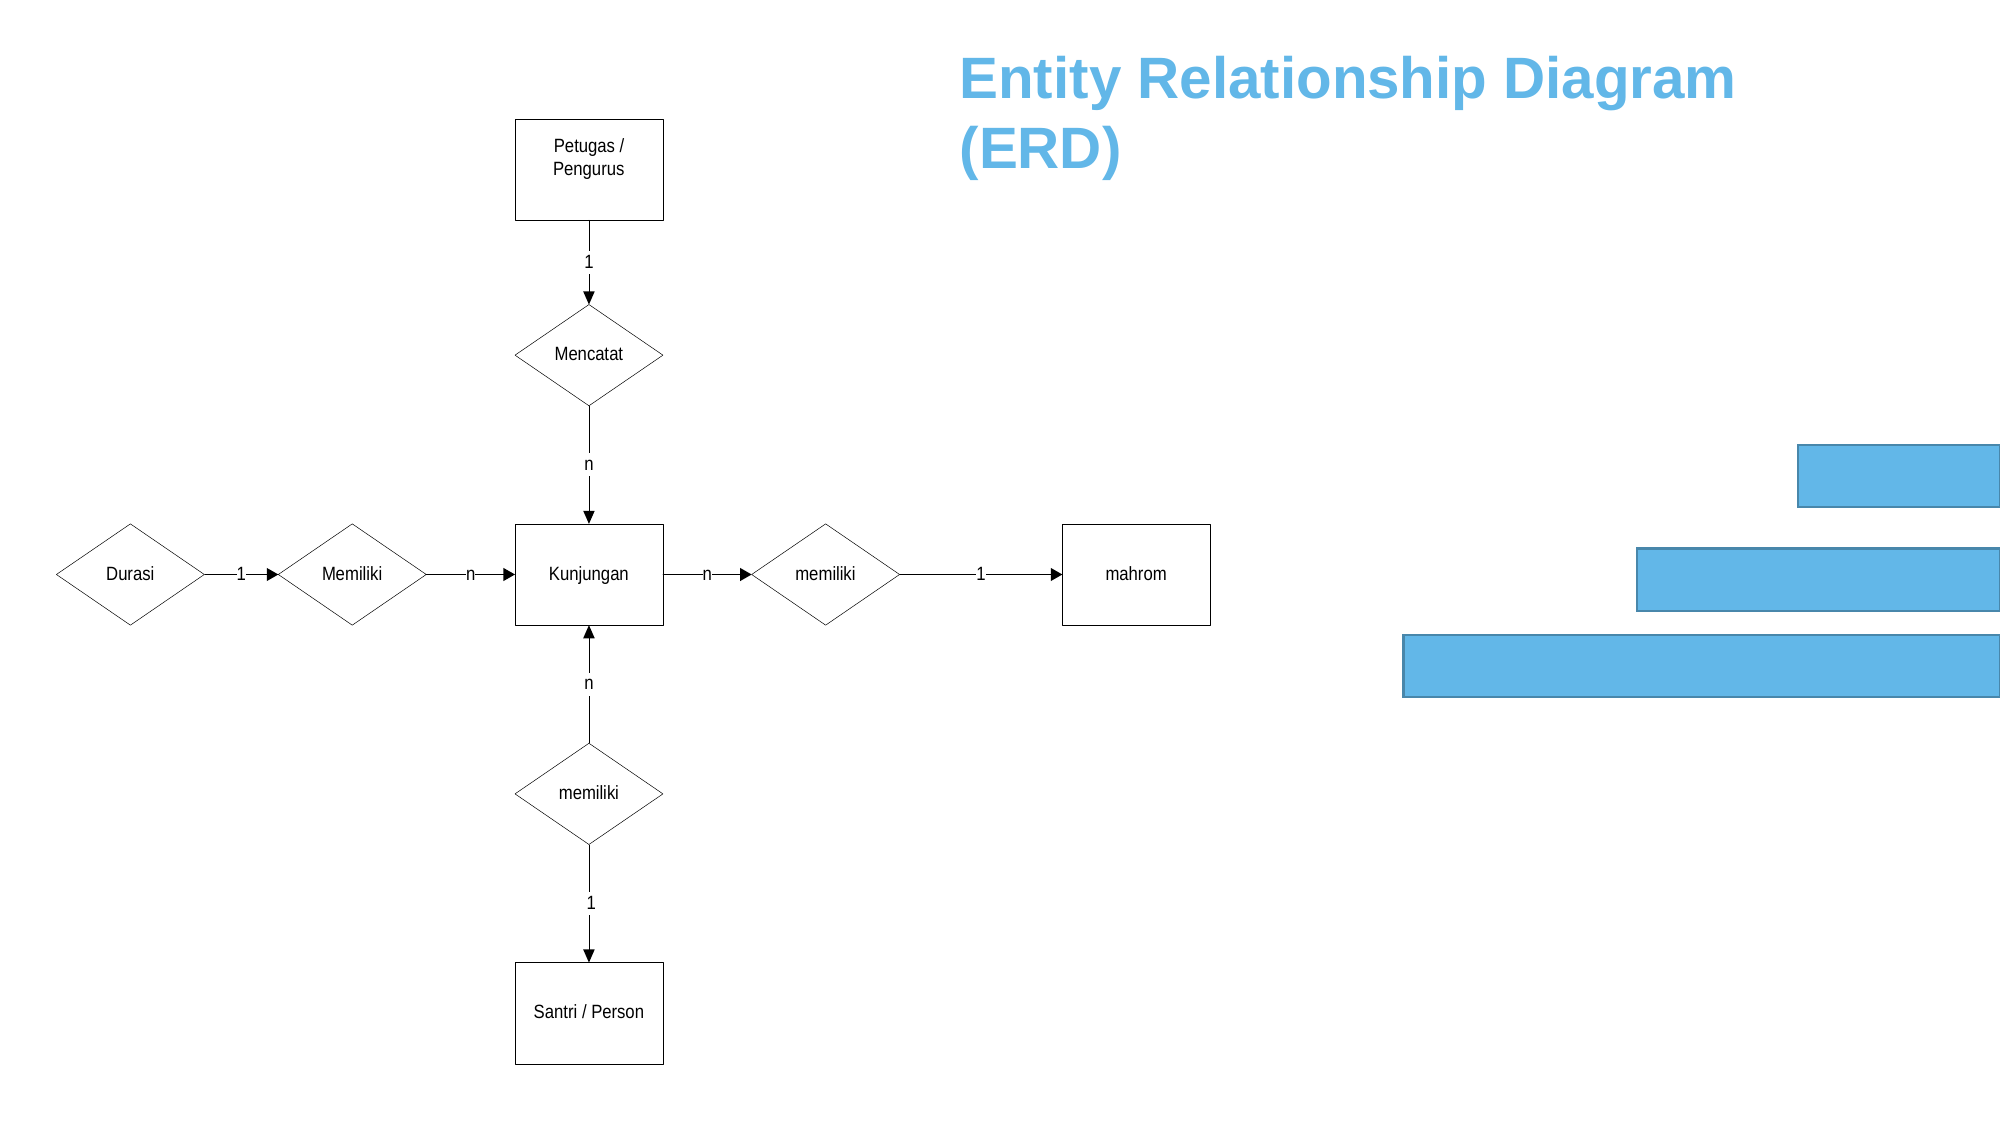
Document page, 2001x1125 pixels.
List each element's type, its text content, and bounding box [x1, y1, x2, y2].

text_box [1797, 444, 2000, 508]
text_box [1636, 547, 2000, 612]
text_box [53, 115, 1214, 1068]
text_box [1402, 634, 2000, 698]
text_box Entity Relationship Diagram (ERD) [944, 33, 1824, 188]
